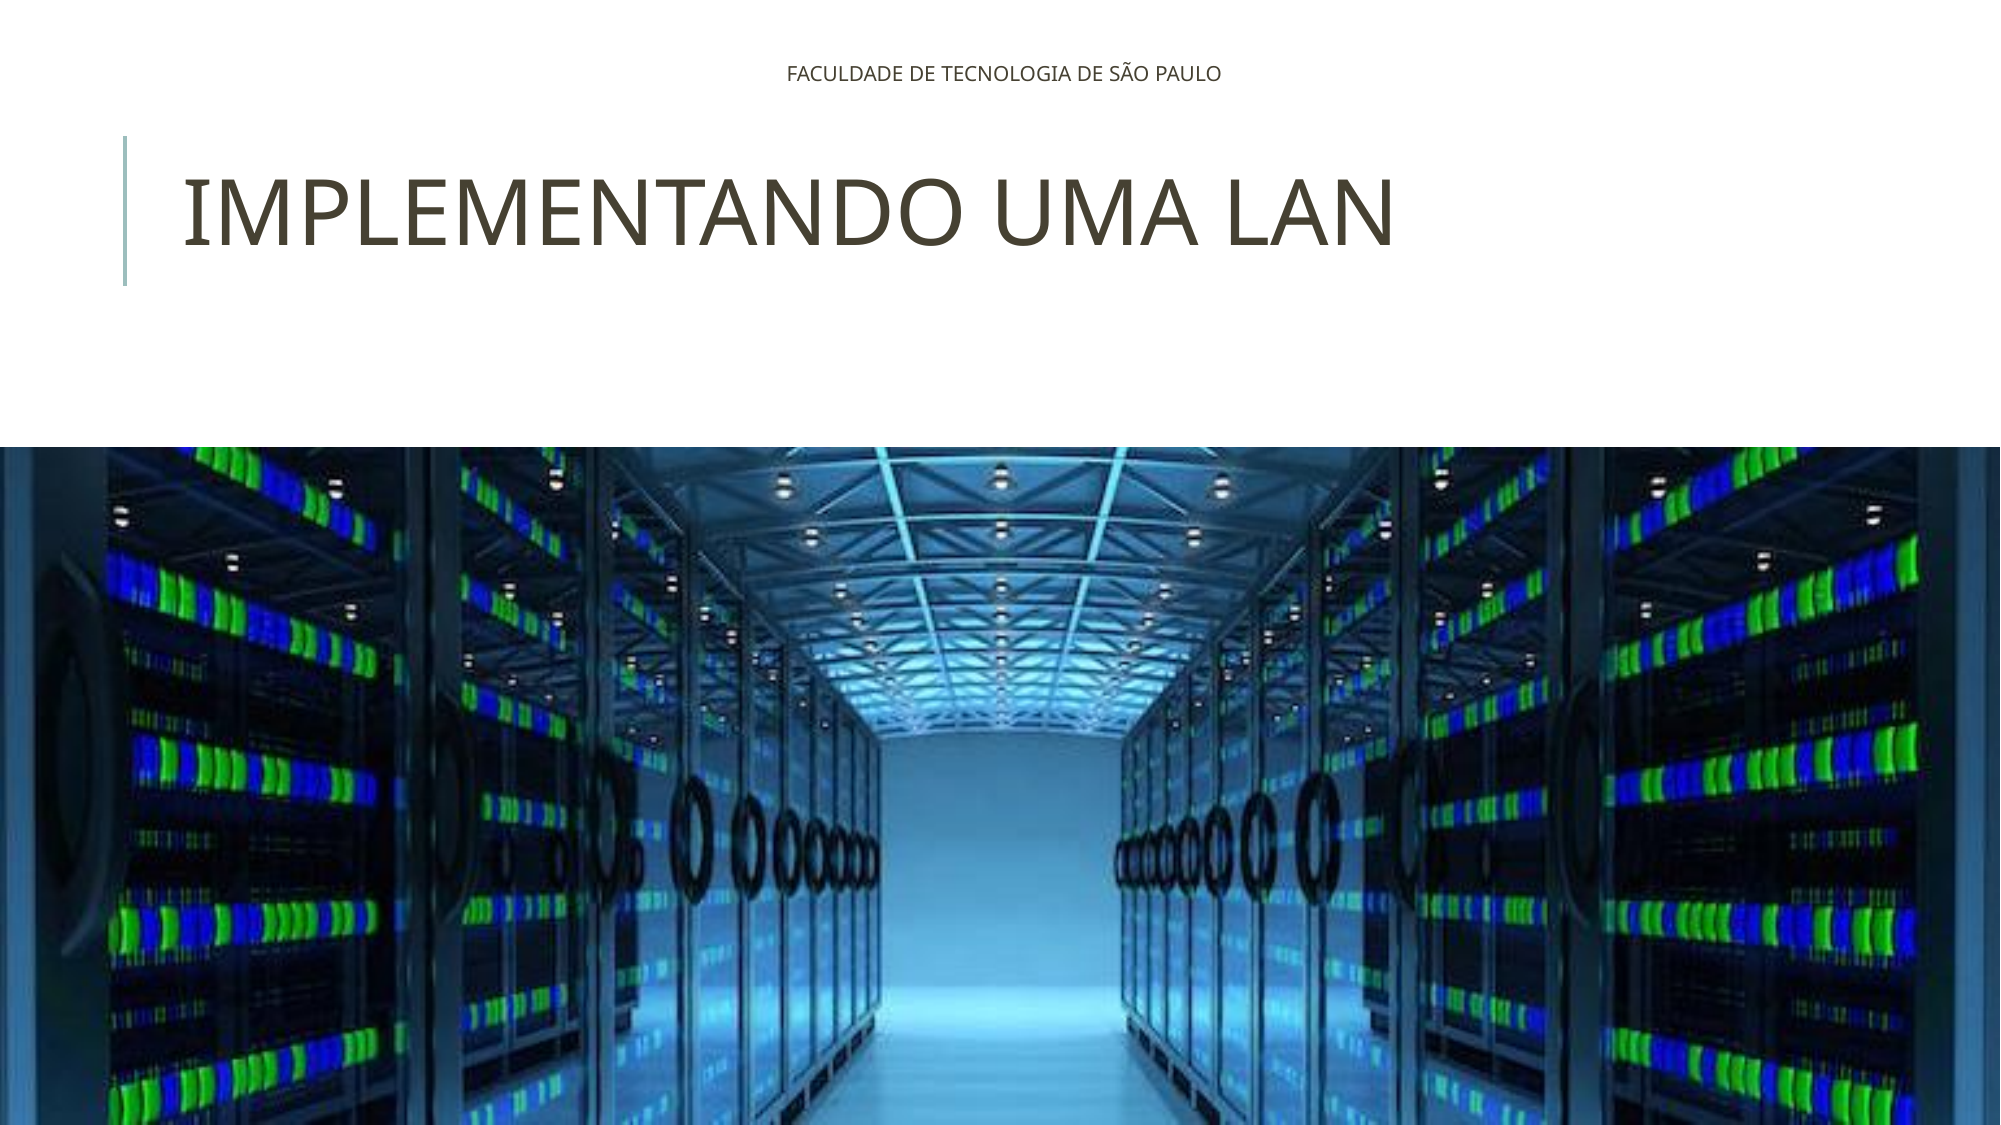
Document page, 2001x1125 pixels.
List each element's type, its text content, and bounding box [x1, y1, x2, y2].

footer FACULDADE DE TECNOLOGIA DE SÃO PAULO [520, 51, 1489, 96]
title IMPLEMENTANDO UMA LAN [168, 96, 1950, 342]
picture [0, 446, 2000, 1125]
